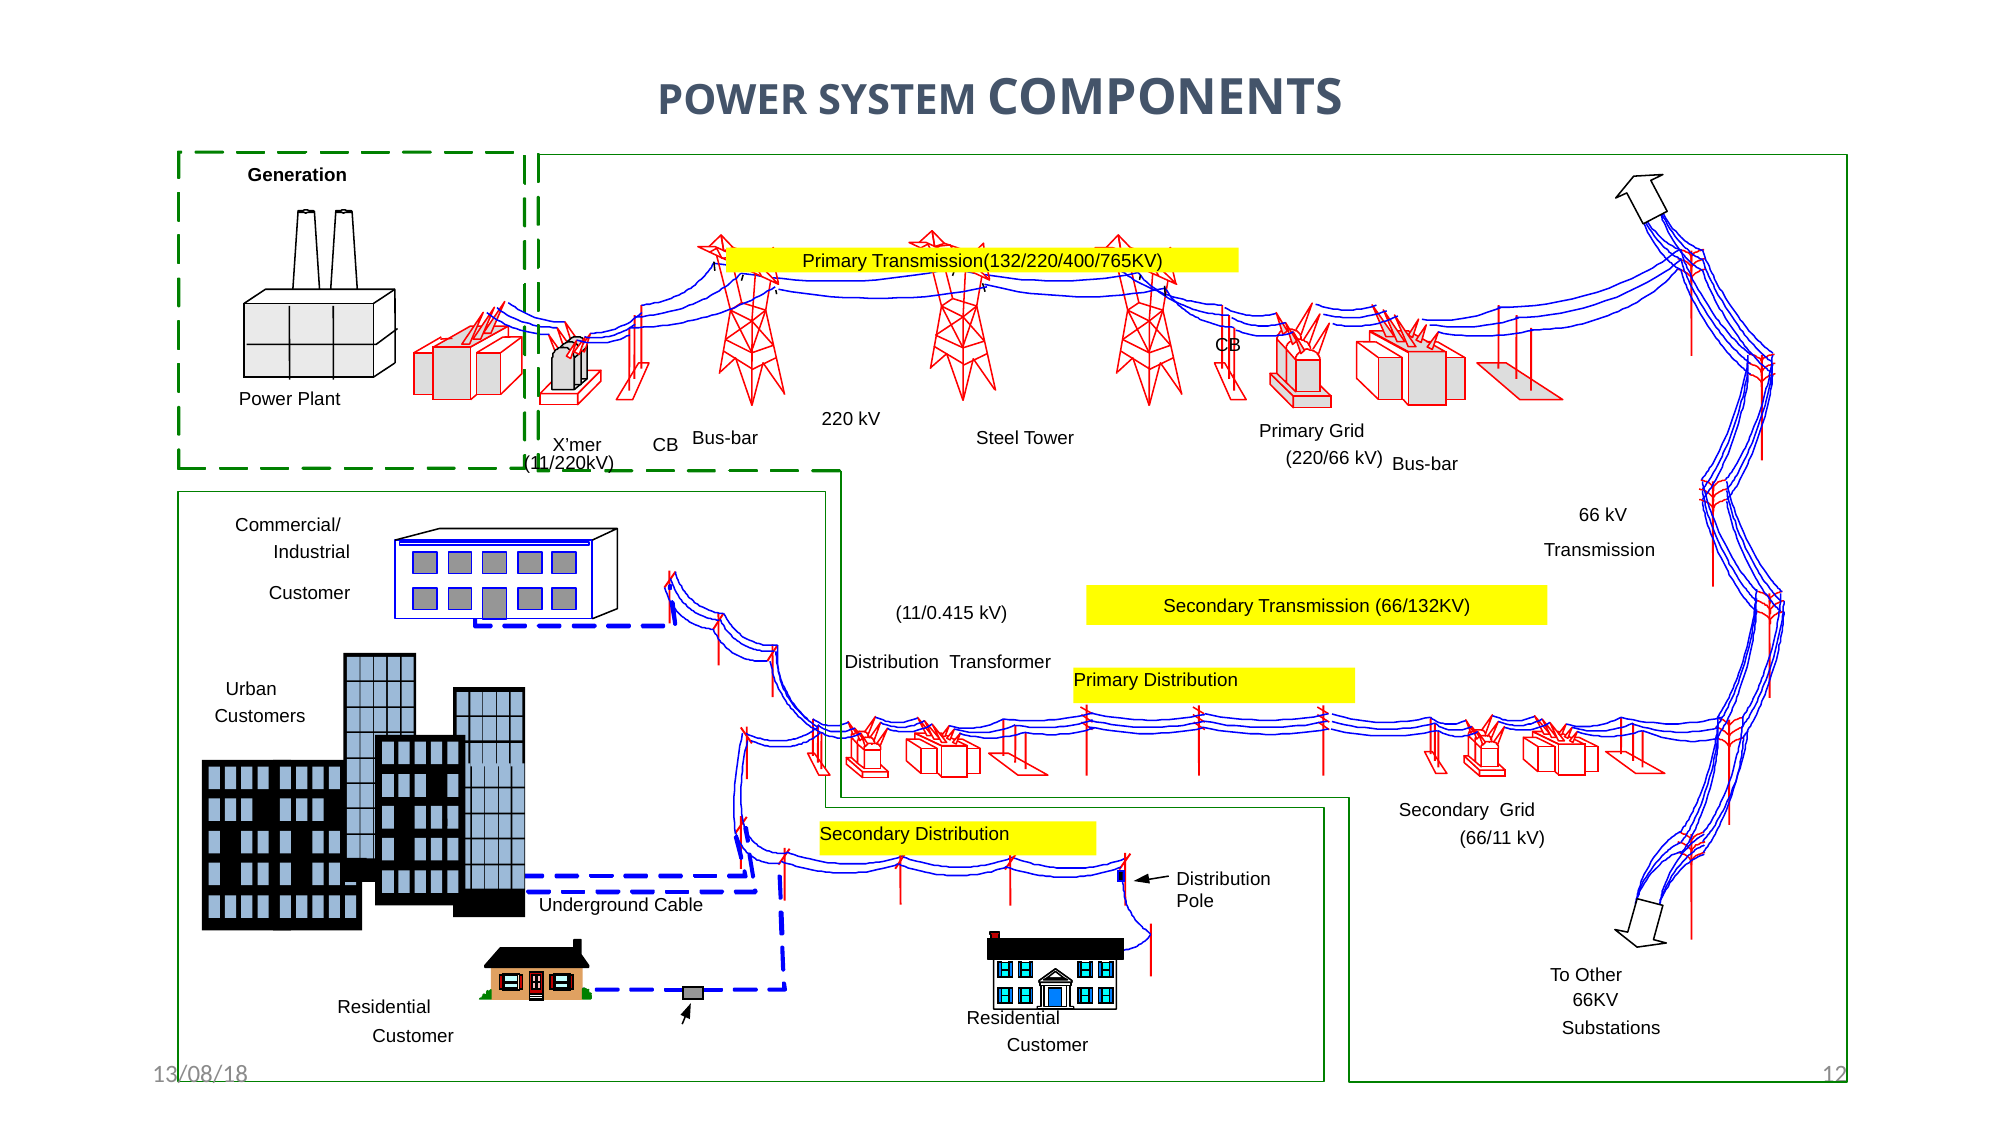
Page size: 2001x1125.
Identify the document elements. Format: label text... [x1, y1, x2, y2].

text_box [177, 151, 1856, 1096]
slide_number 12 [1412, 1042, 1863, 1103]
title POWER SYSTEM COMPONENTS [397, 37, 1603, 151]
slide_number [137, 1042, 588, 1103]
